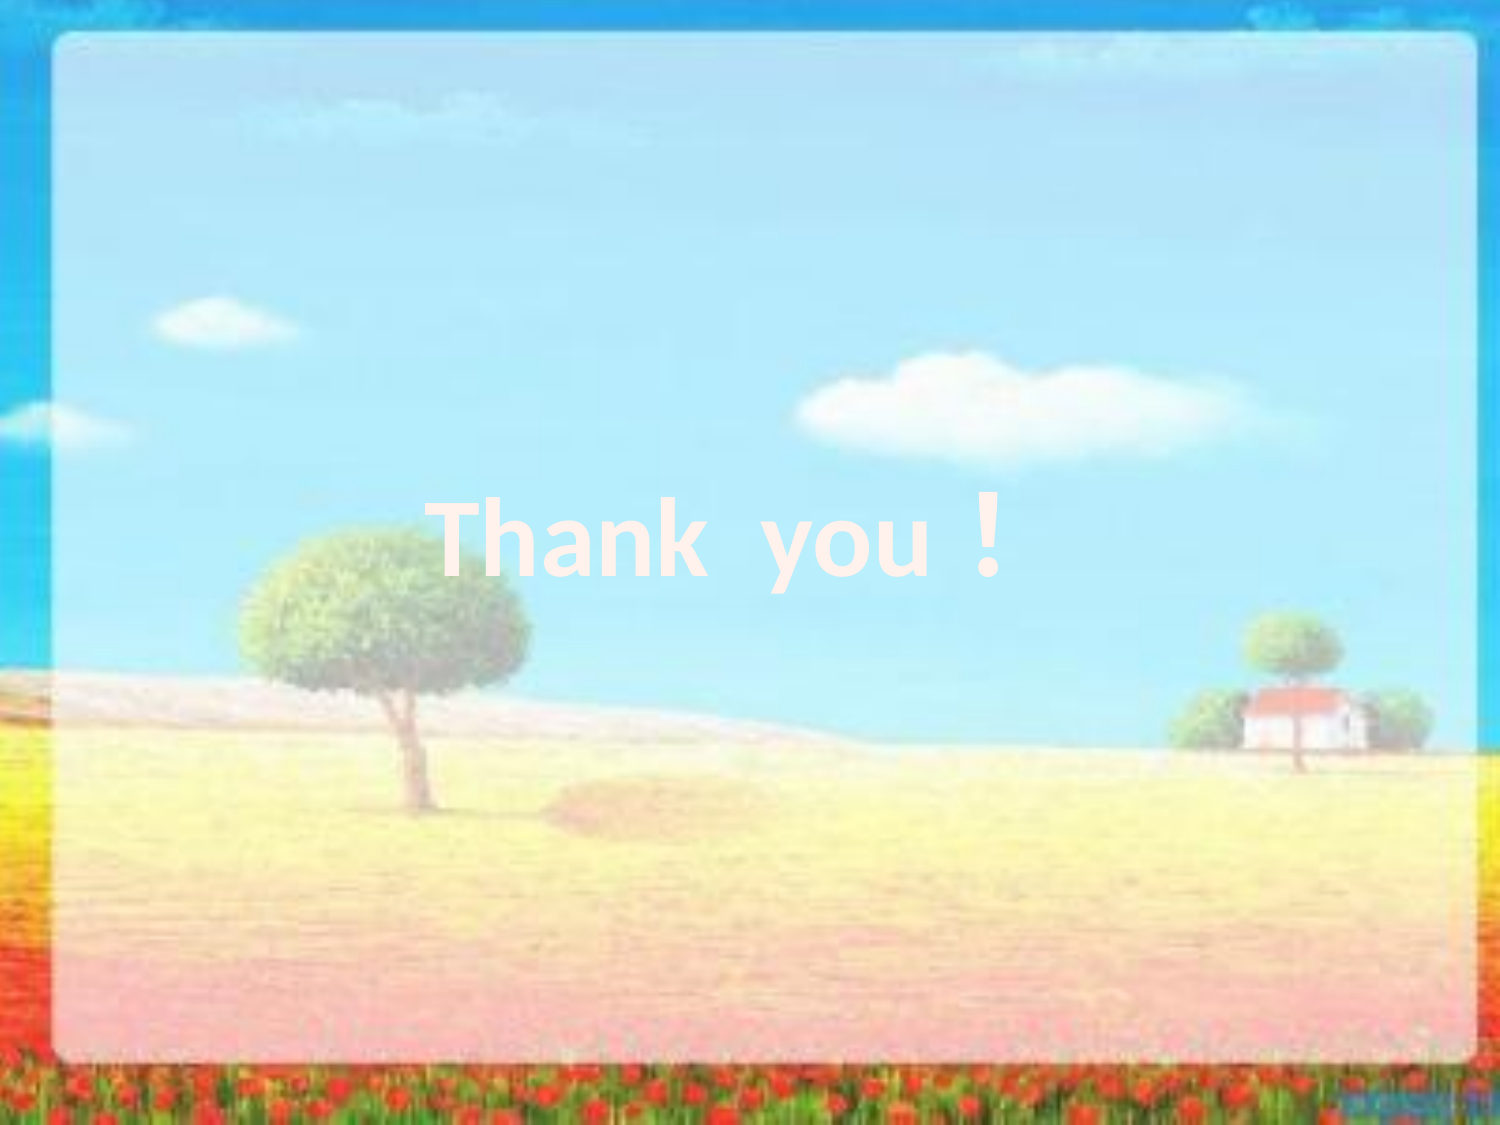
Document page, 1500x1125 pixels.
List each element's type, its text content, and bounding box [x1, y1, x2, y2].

text_box Thank you！ [409, 456, 1089, 607]
picture [0, 0, 1500, 1125]
